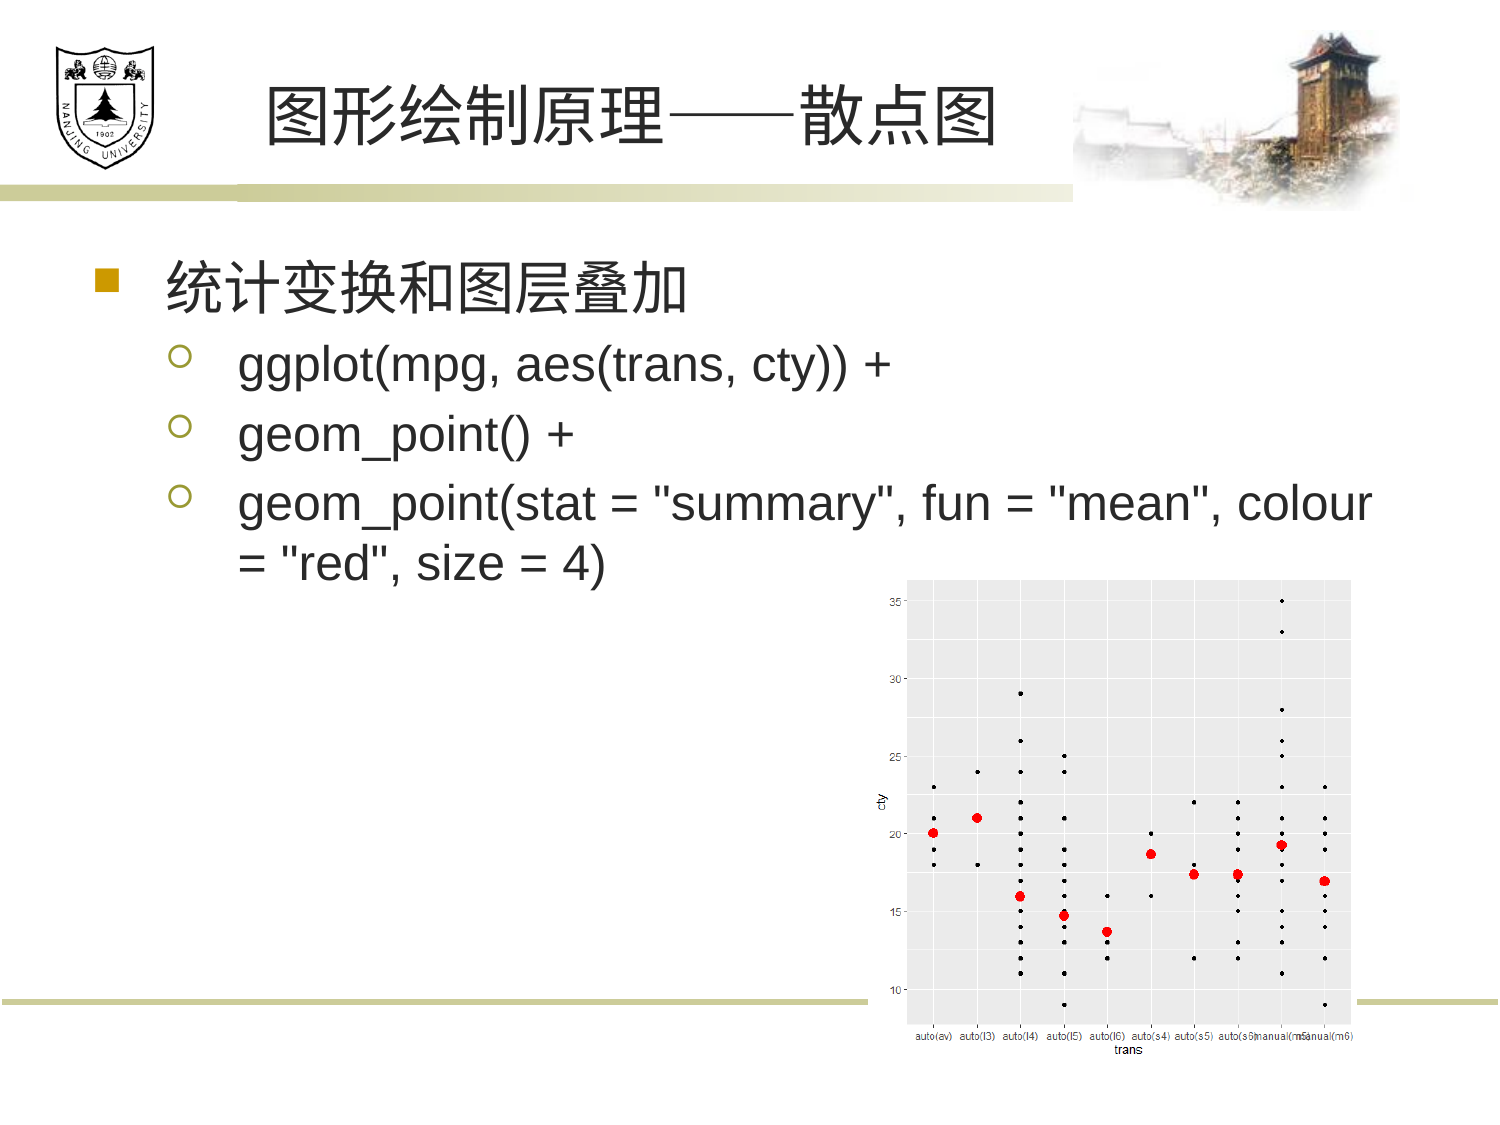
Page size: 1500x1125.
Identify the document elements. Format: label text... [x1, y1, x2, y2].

picture [50, 42, 160, 173]
list 统计变换和图层叠加 ggplot(mpg, aes(trans, cty)) + geom_point() + geom_point(stat = "summary", fun = "mean", colour = "red", size = 4) [76, 243, 1413, 965]
picture [2, 574, 1498, 1063]
picture [1073, 30, 1400, 211]
title 图形绘制原理——散点图 [171, 66, 1093, 161]
